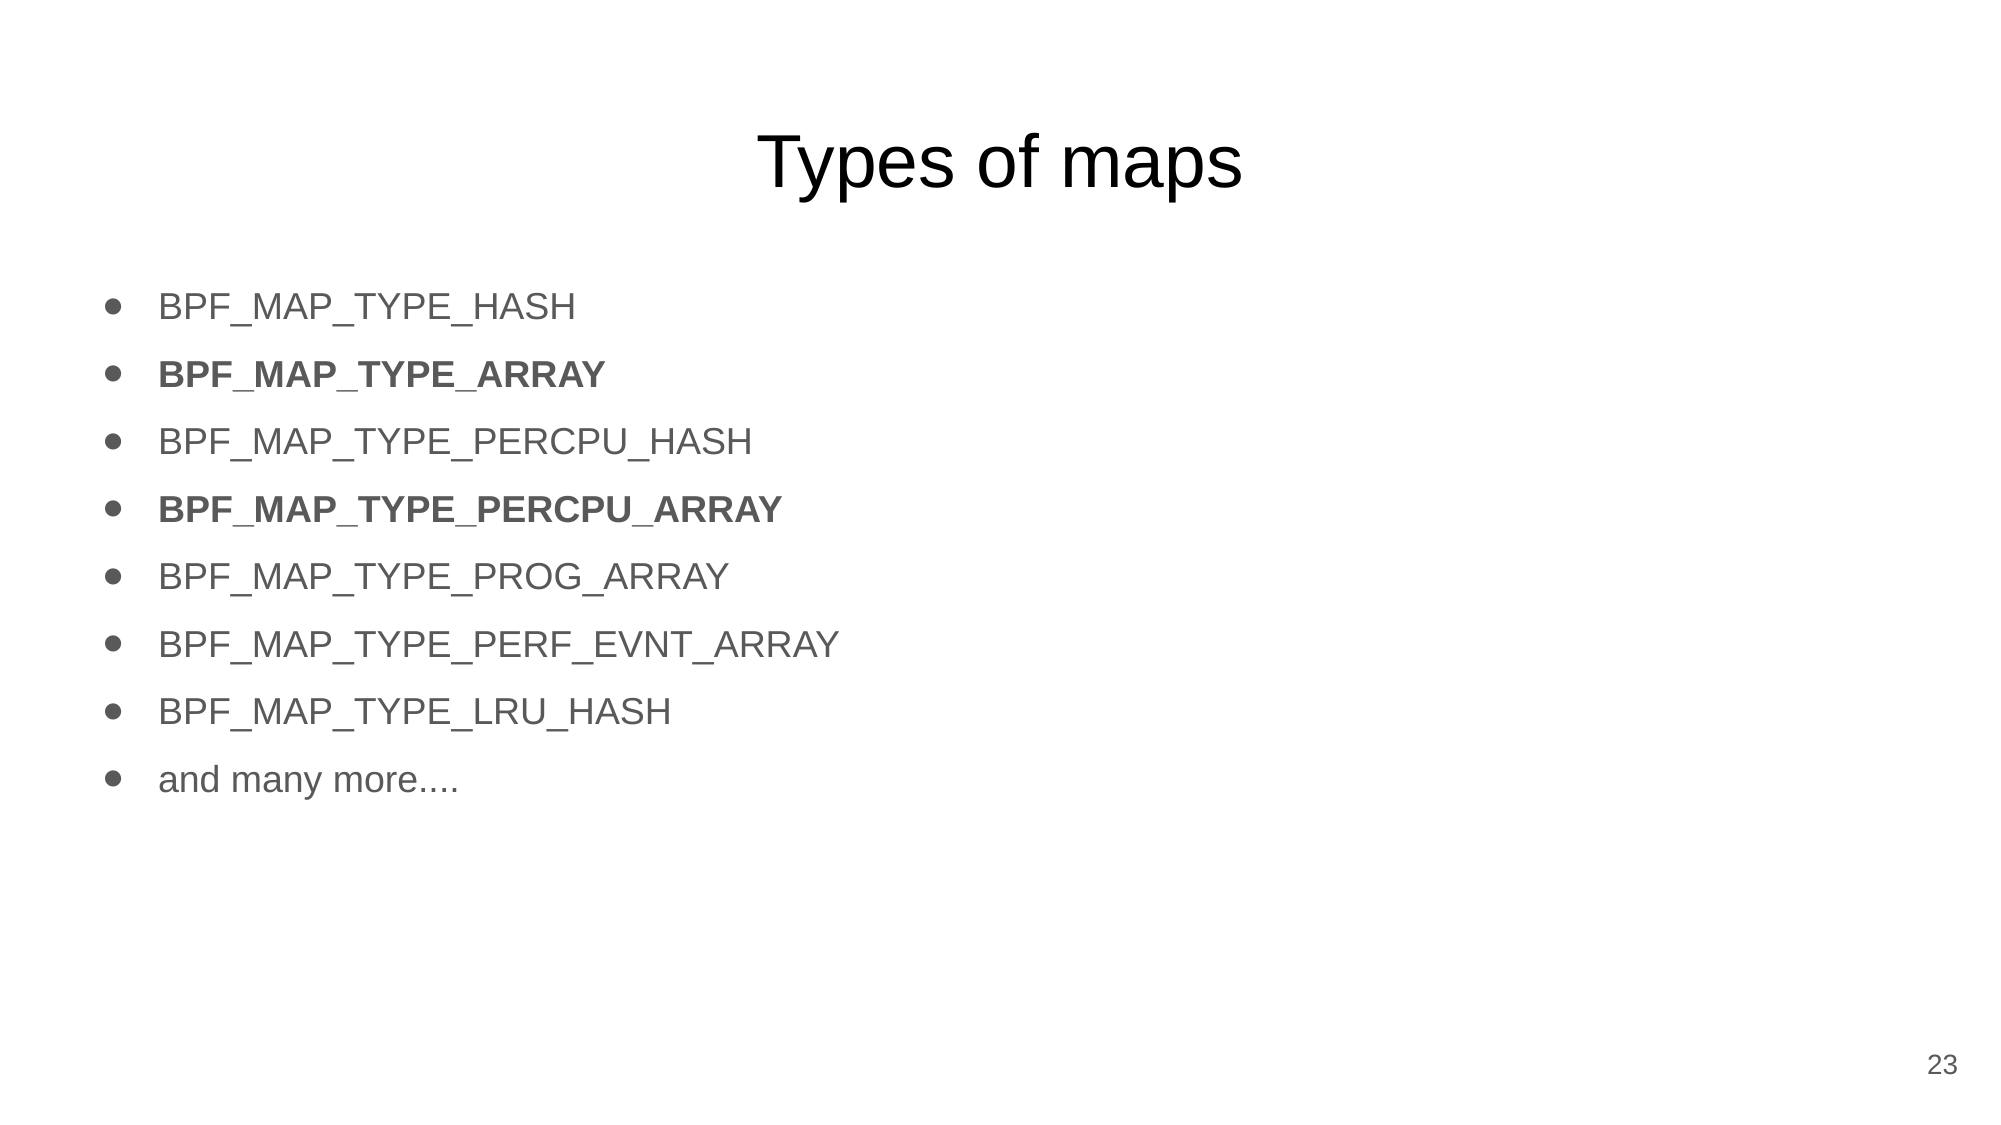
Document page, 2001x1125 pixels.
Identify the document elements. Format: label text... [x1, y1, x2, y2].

title Types of maps [68, 97, 1932, 223]
slide_number 23 [1853, 1019, 1974, 1106]
list BPF_MAP_TYPE_HASH BPF_MAP_TYPE_ARRAY BPF_MAP_TYPE_PERCPU_HASH BPF_MAP_TYPE_PERCPU_ARRAY BPF_MAP_TYPE_PROG_ARRAY BPF_MAP_TYPE_PERF_EVNT_ARRAY BPF_MAP_TYPE_LRU_HASH and many more.... [68, 252, 1932, 1000]
